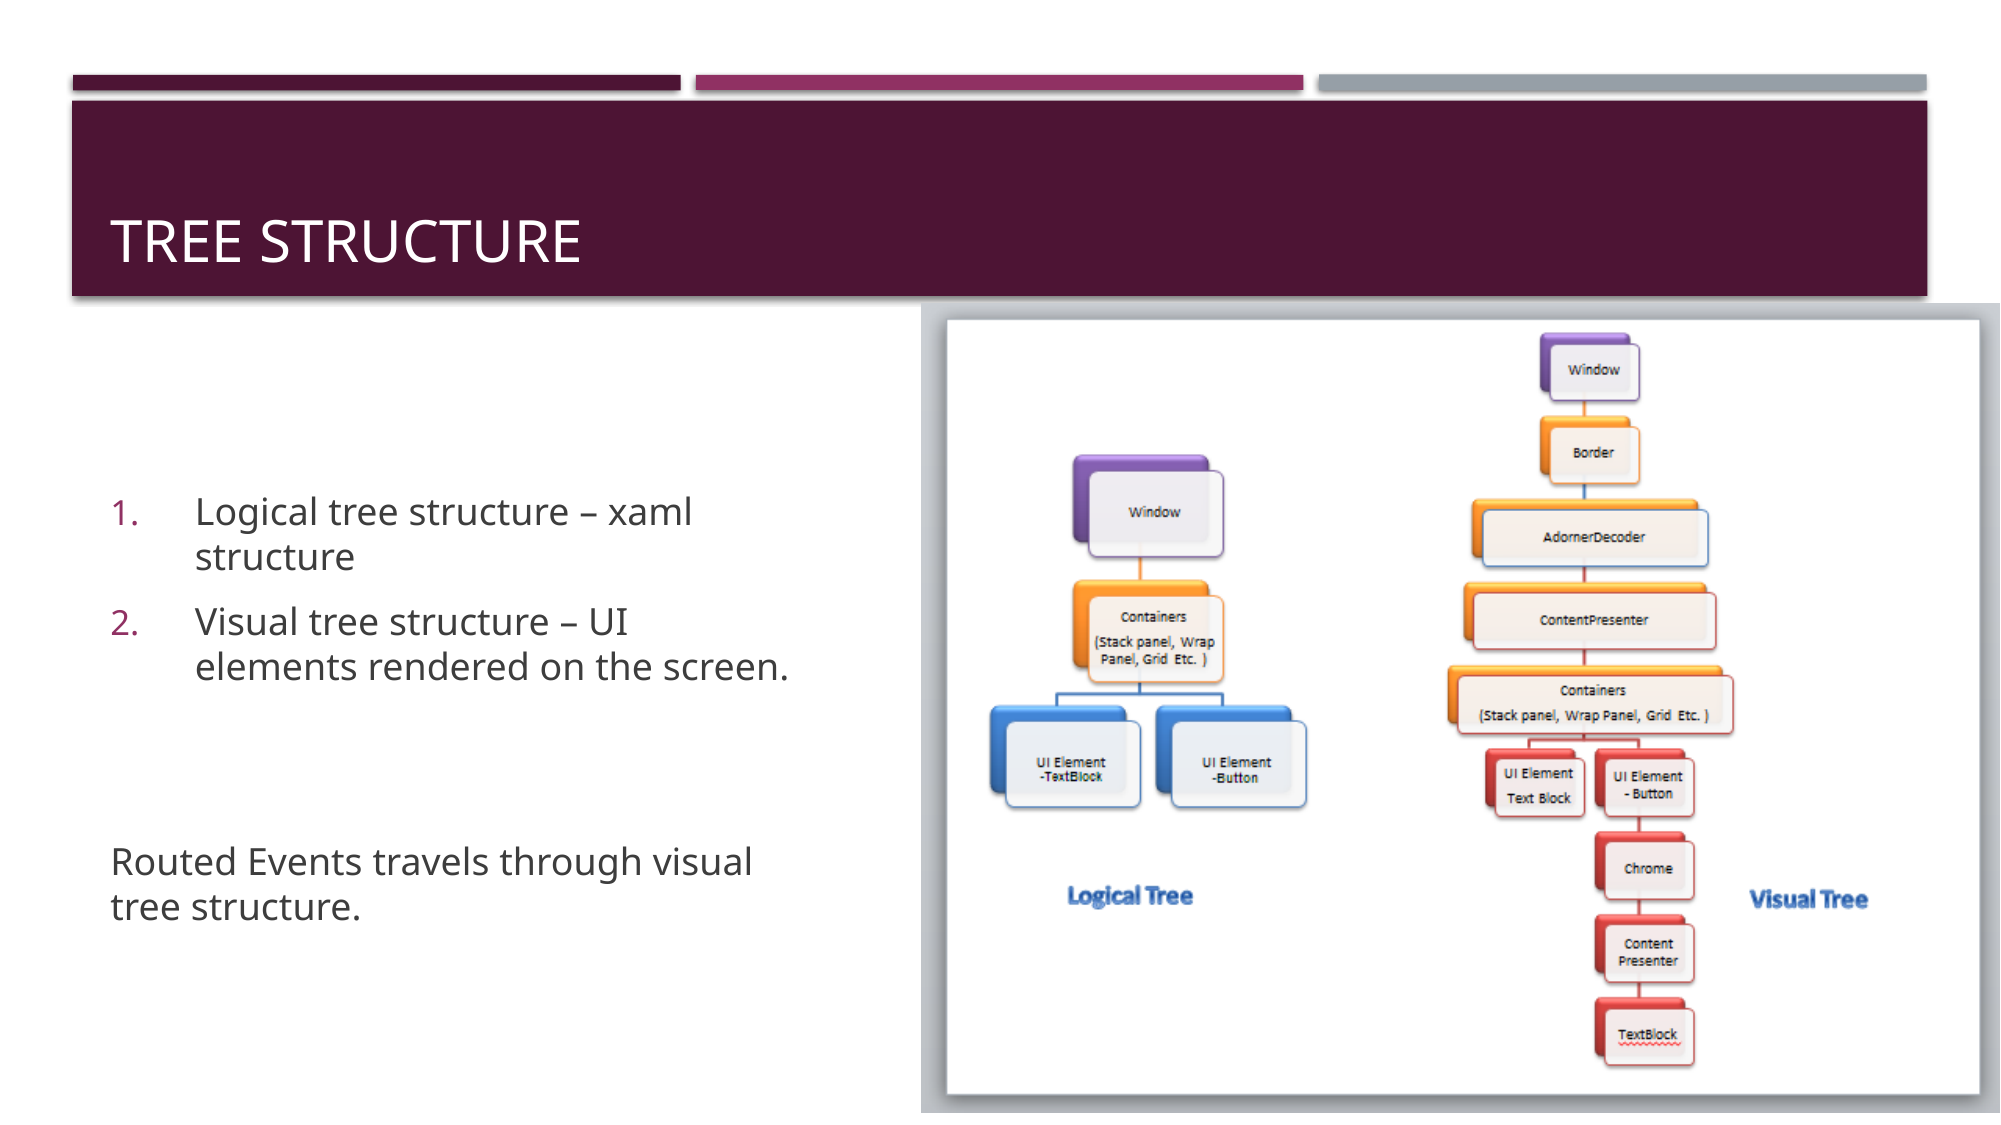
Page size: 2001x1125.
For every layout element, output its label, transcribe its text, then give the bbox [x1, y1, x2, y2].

list Logical tree structure – xaml structure Visual tree structure – UI elements rendered on the screen. Routed Events travels through visual tree structure. [95, 406, 807, 1010]
title Tree structure [95, 115, 1905, 282]
picture [921, 302, 2000, 1114]
